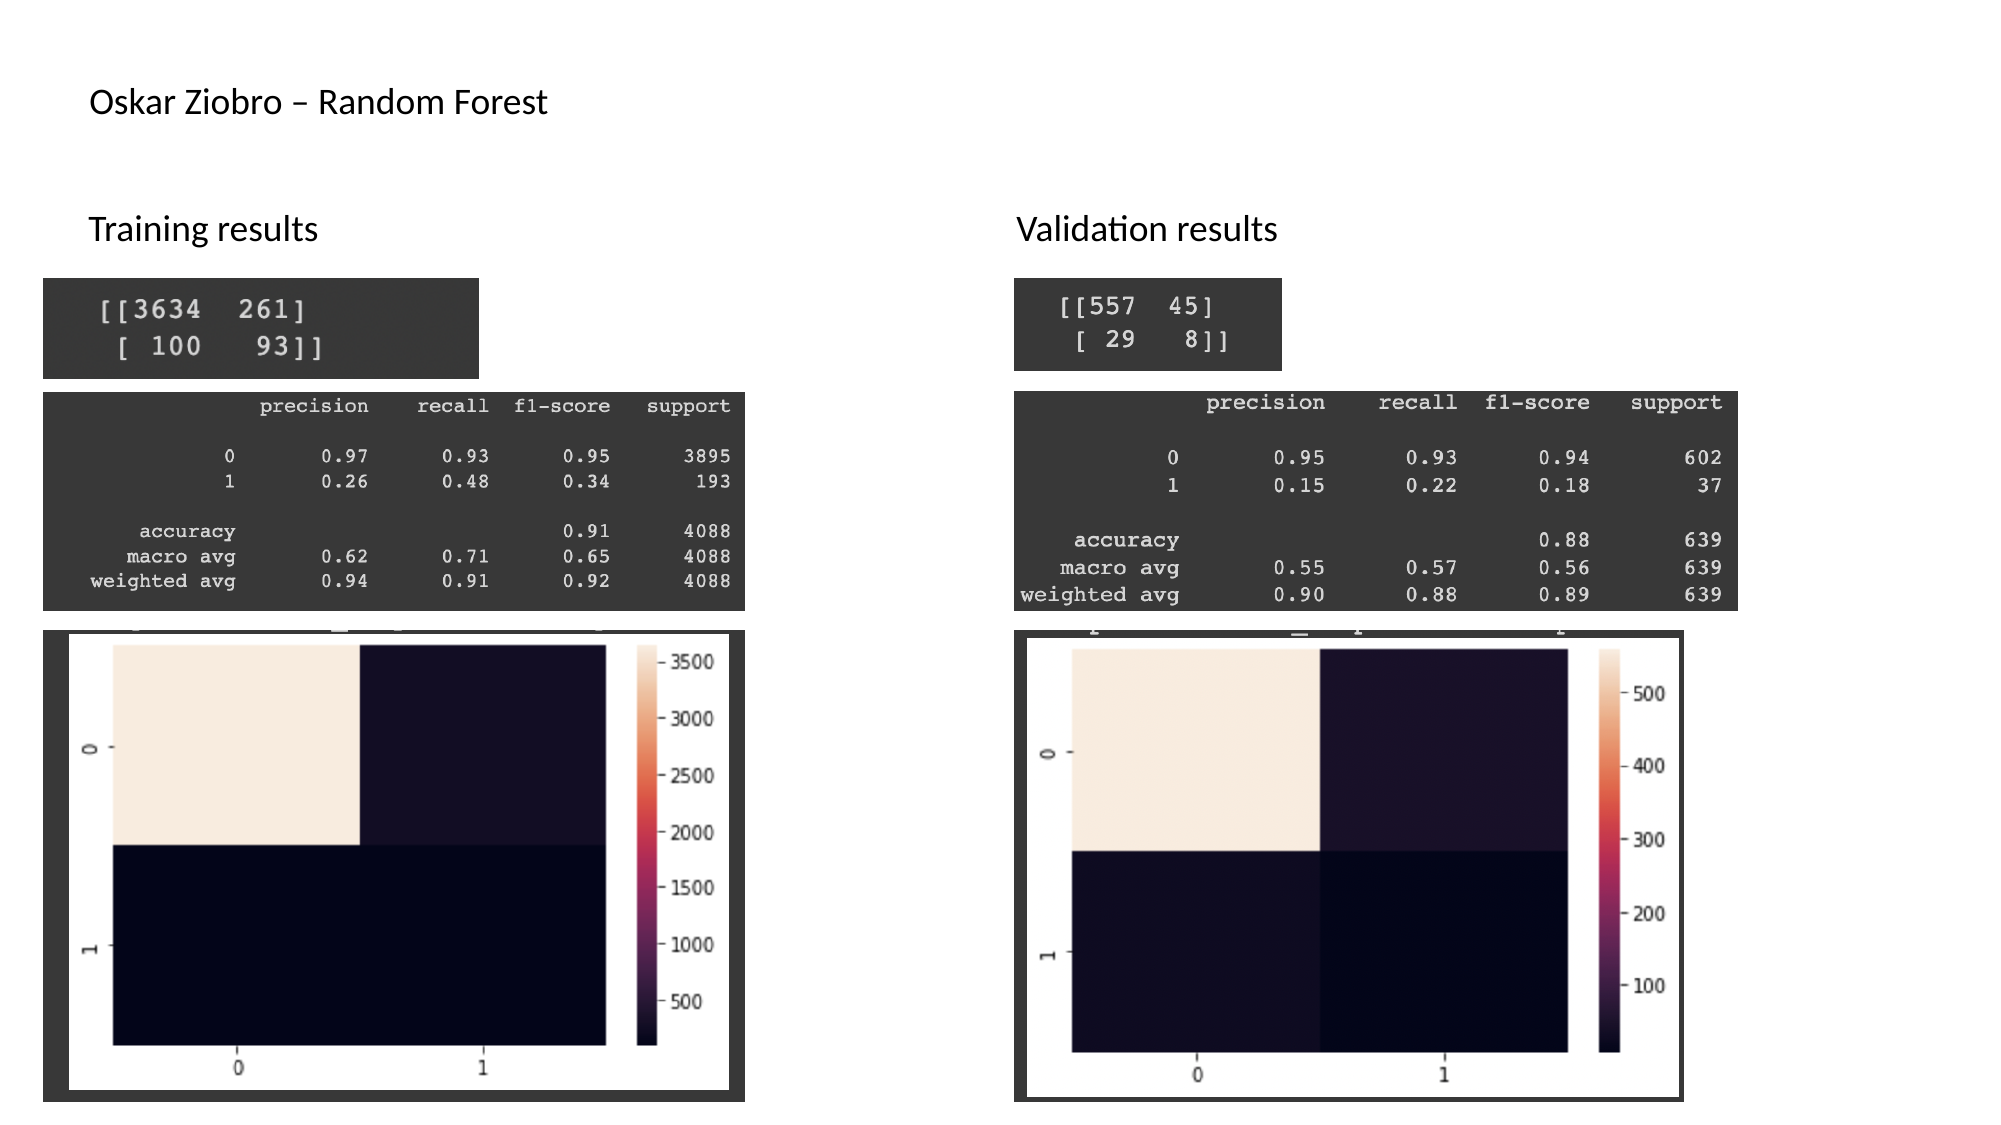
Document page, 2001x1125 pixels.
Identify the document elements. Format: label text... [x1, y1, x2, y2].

picture [1014, 629, 1684, 1102]
text_box Training results [73, 196, 334, 257]
picture [43, 392, 745, 611]
text_box Oskar Ziobro – Random Forest [74, 70, 573, 130]
picture [43, 629, 745, 1102]
picture [43, 278, 479, 379]
picture [1014, 391, 1738, 611]
text_box Validation results [1001, 196, 1294, 257]
picture [1014, 278, 1282, 371]
